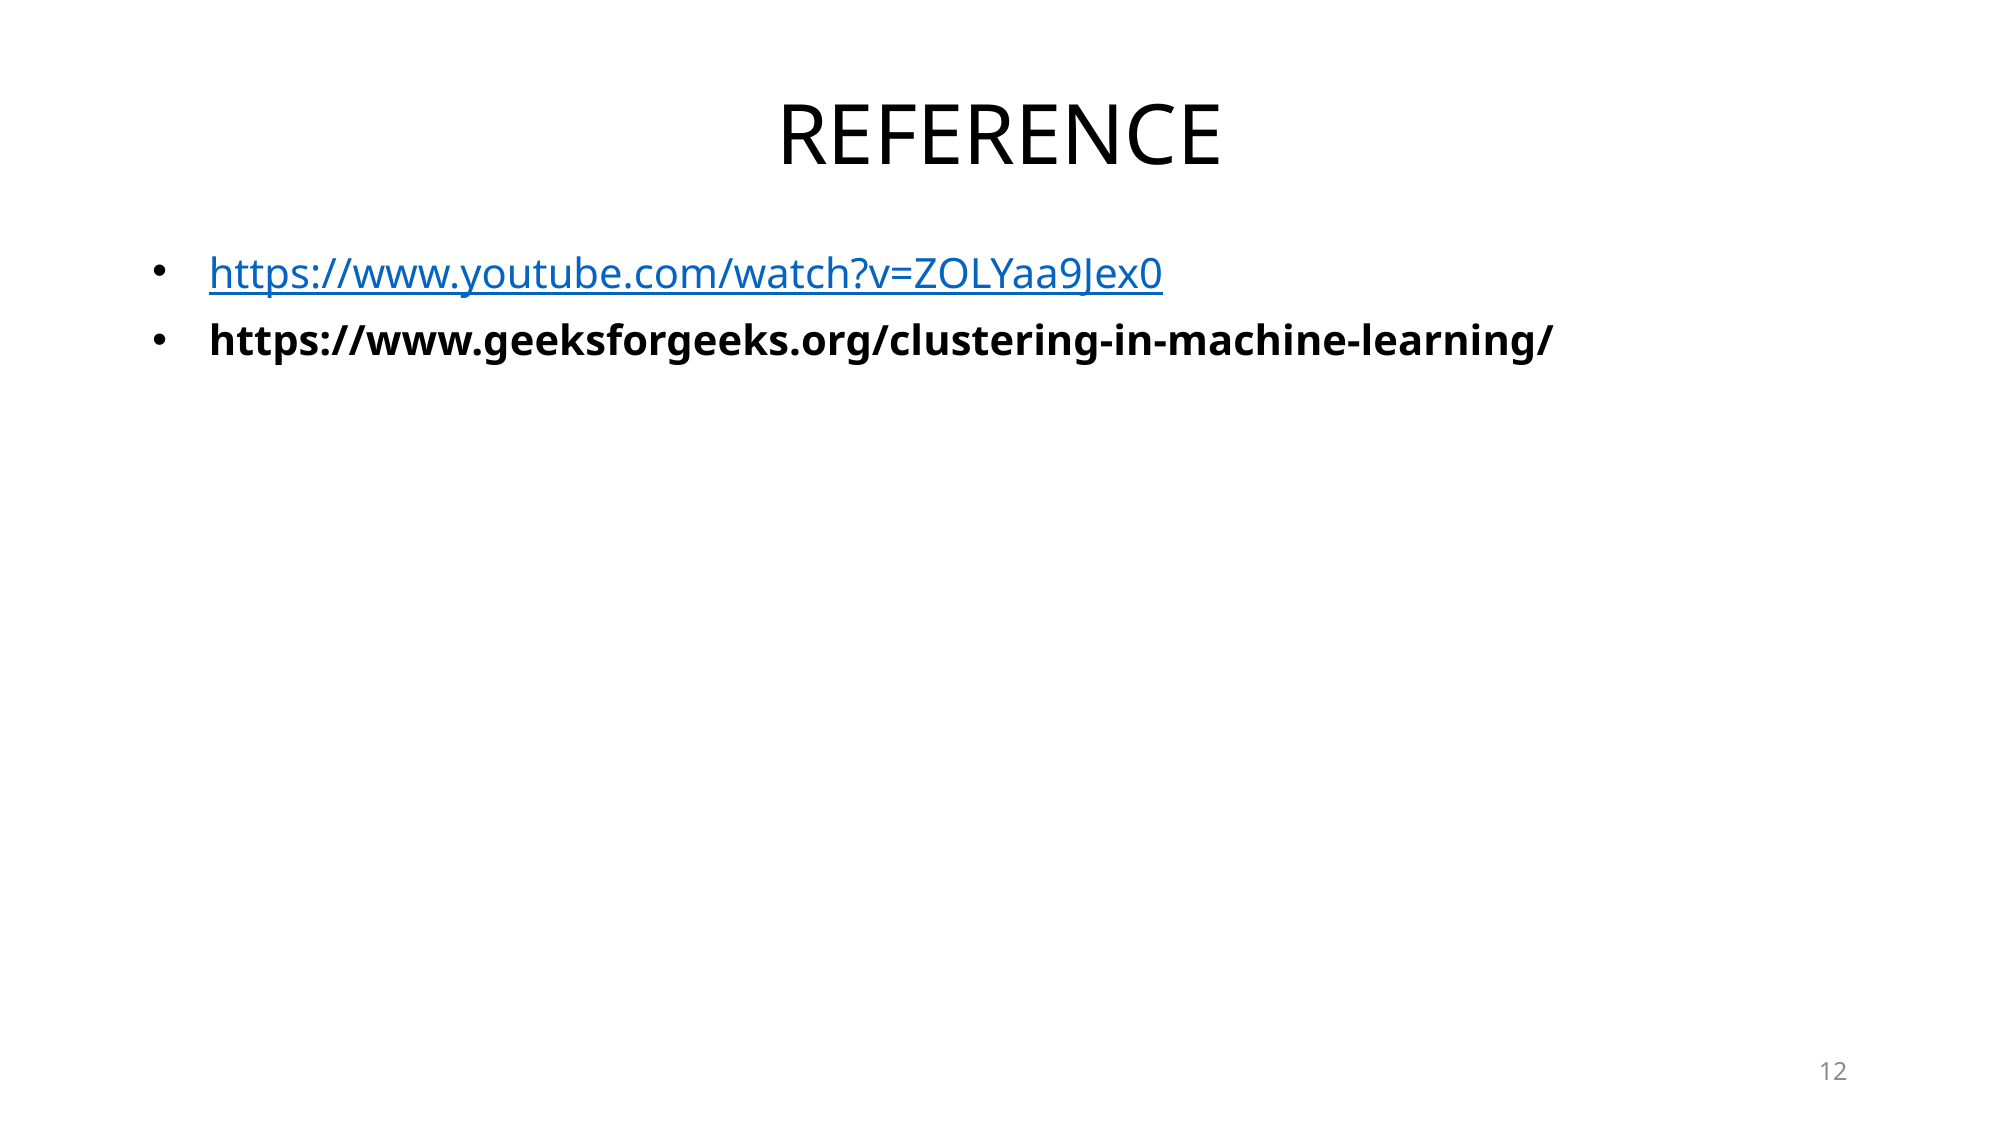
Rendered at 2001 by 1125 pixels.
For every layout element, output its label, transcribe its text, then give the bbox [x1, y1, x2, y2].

title REFERENCE [137, 59, 1863, 215]
slide_number 12 [1412, 1042, 1863, 1103]
list https://www.youtube.com/watch?v=ZOLYaa9Jex0 https://www.geeksforgeeks.org/clustering-in-machine-learning/ [137, 239, 1863, 894]
